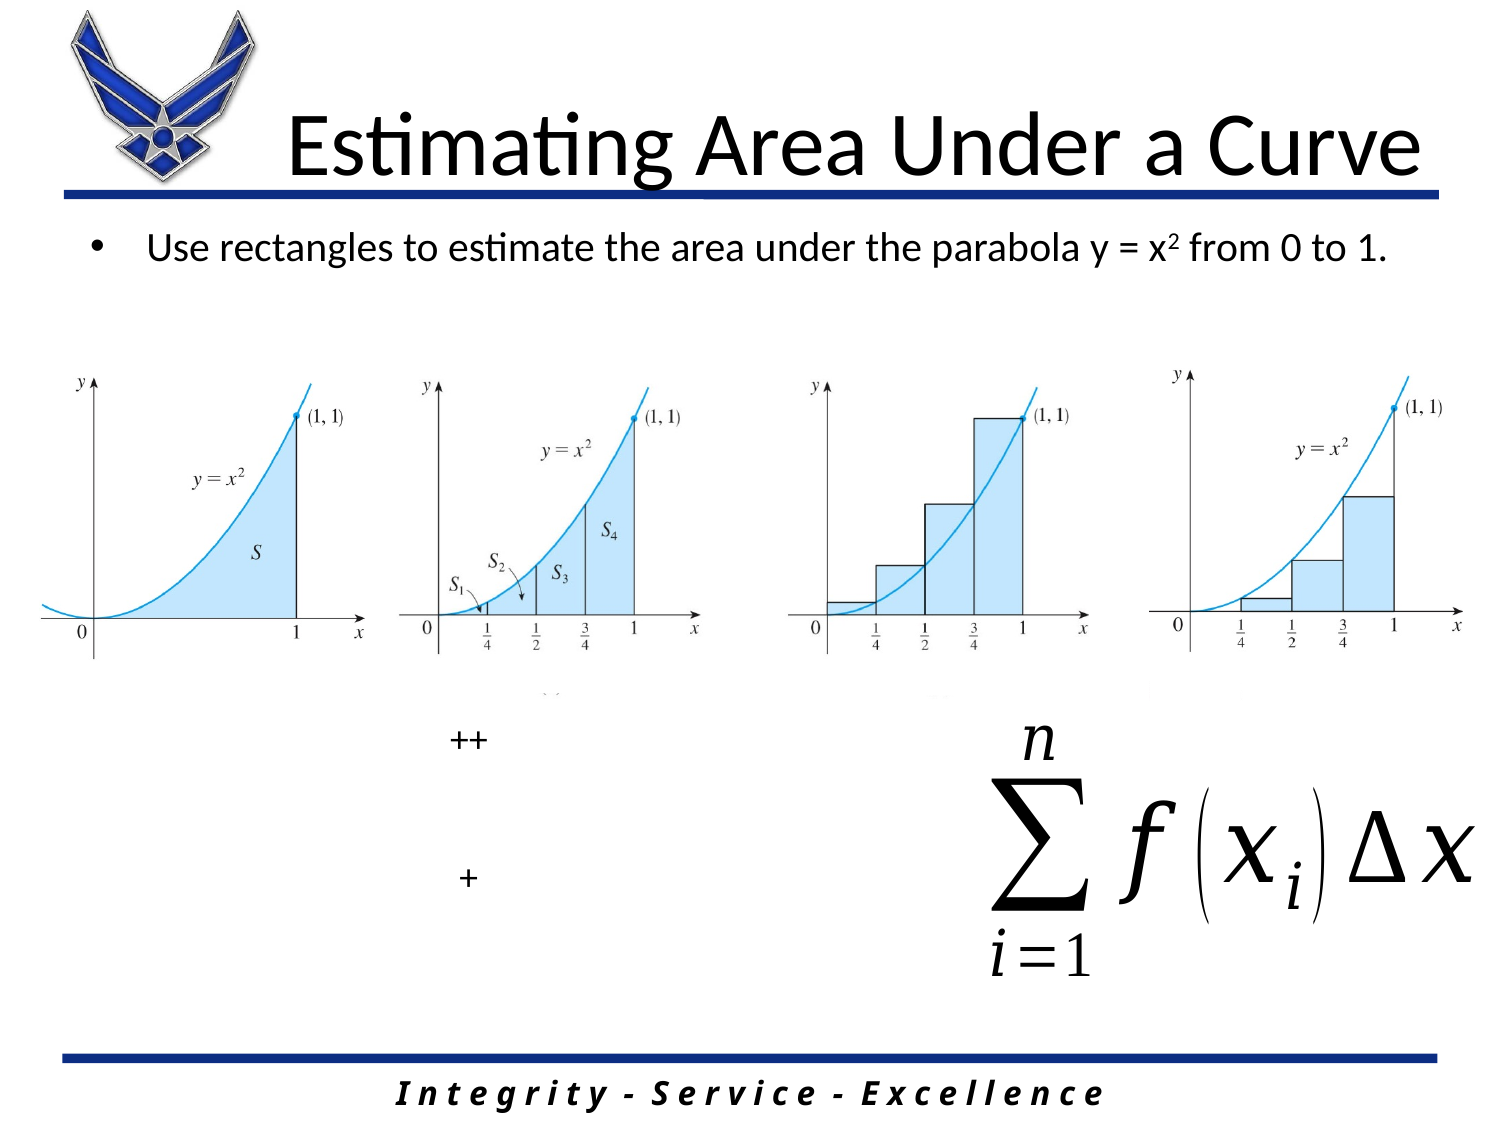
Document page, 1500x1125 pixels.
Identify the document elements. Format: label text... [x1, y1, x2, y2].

picture [65, 5, 261, 188]
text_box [37, 362, 1463, 713]
list Use rectangles to estimate the area under the parabola y = x2 from 0 to 1. [75, 212, 1425, 288]
title Estimating Area Under a Curve [270, 45, 1440, 233]
